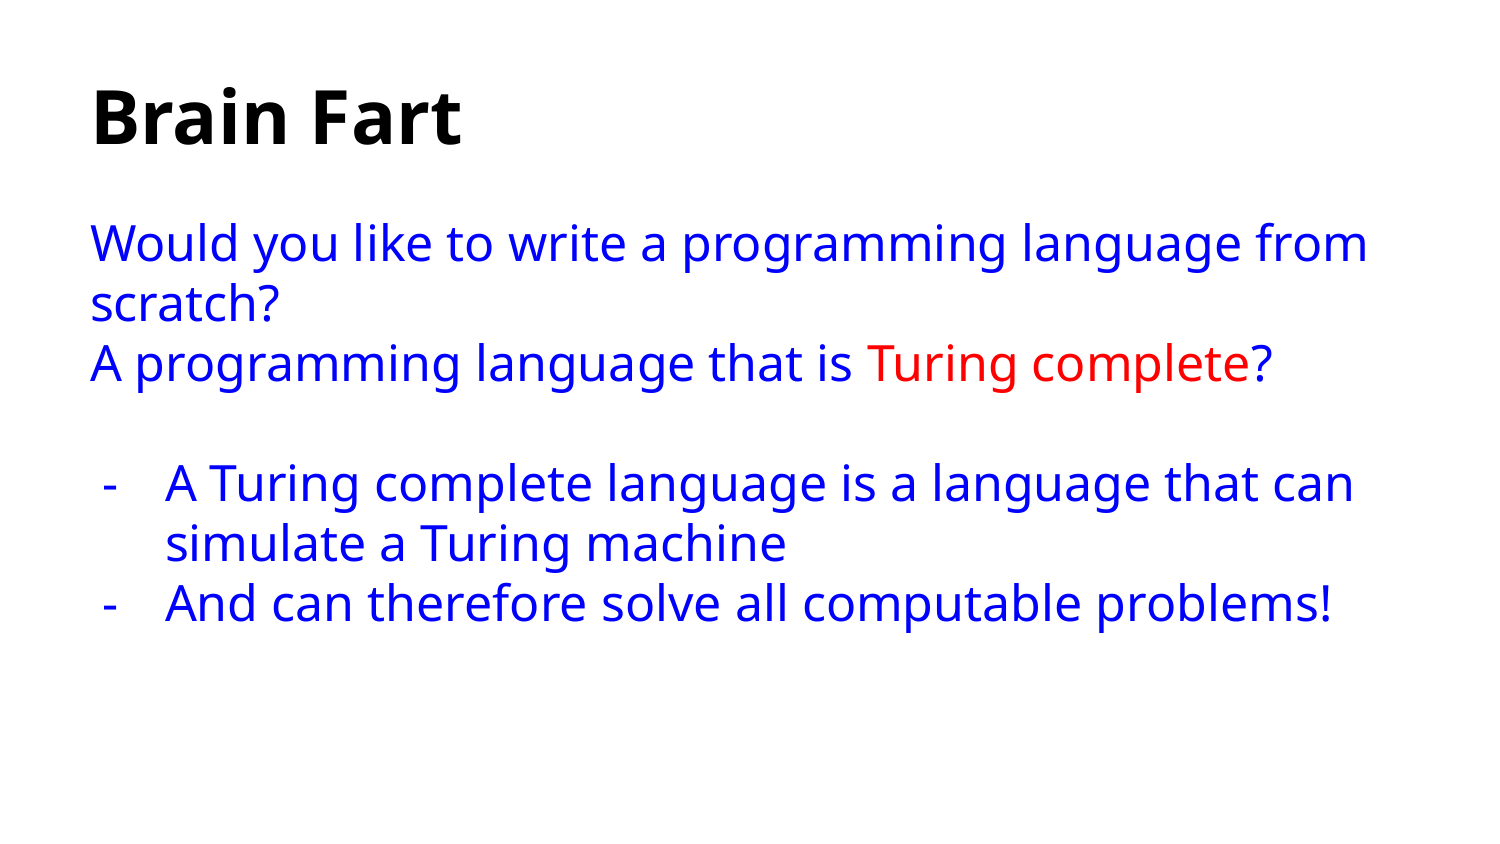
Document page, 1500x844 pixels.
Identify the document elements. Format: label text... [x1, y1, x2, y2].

list Would you like to write a programming language from scratch? A programming language that is Turing complete? A Turing complete language is a language that can simulate a Turing machine And can therefore solve all computable problems! [75, 196, 1406, 745]
title Brain Fart [75, 33, 1425, 175]
